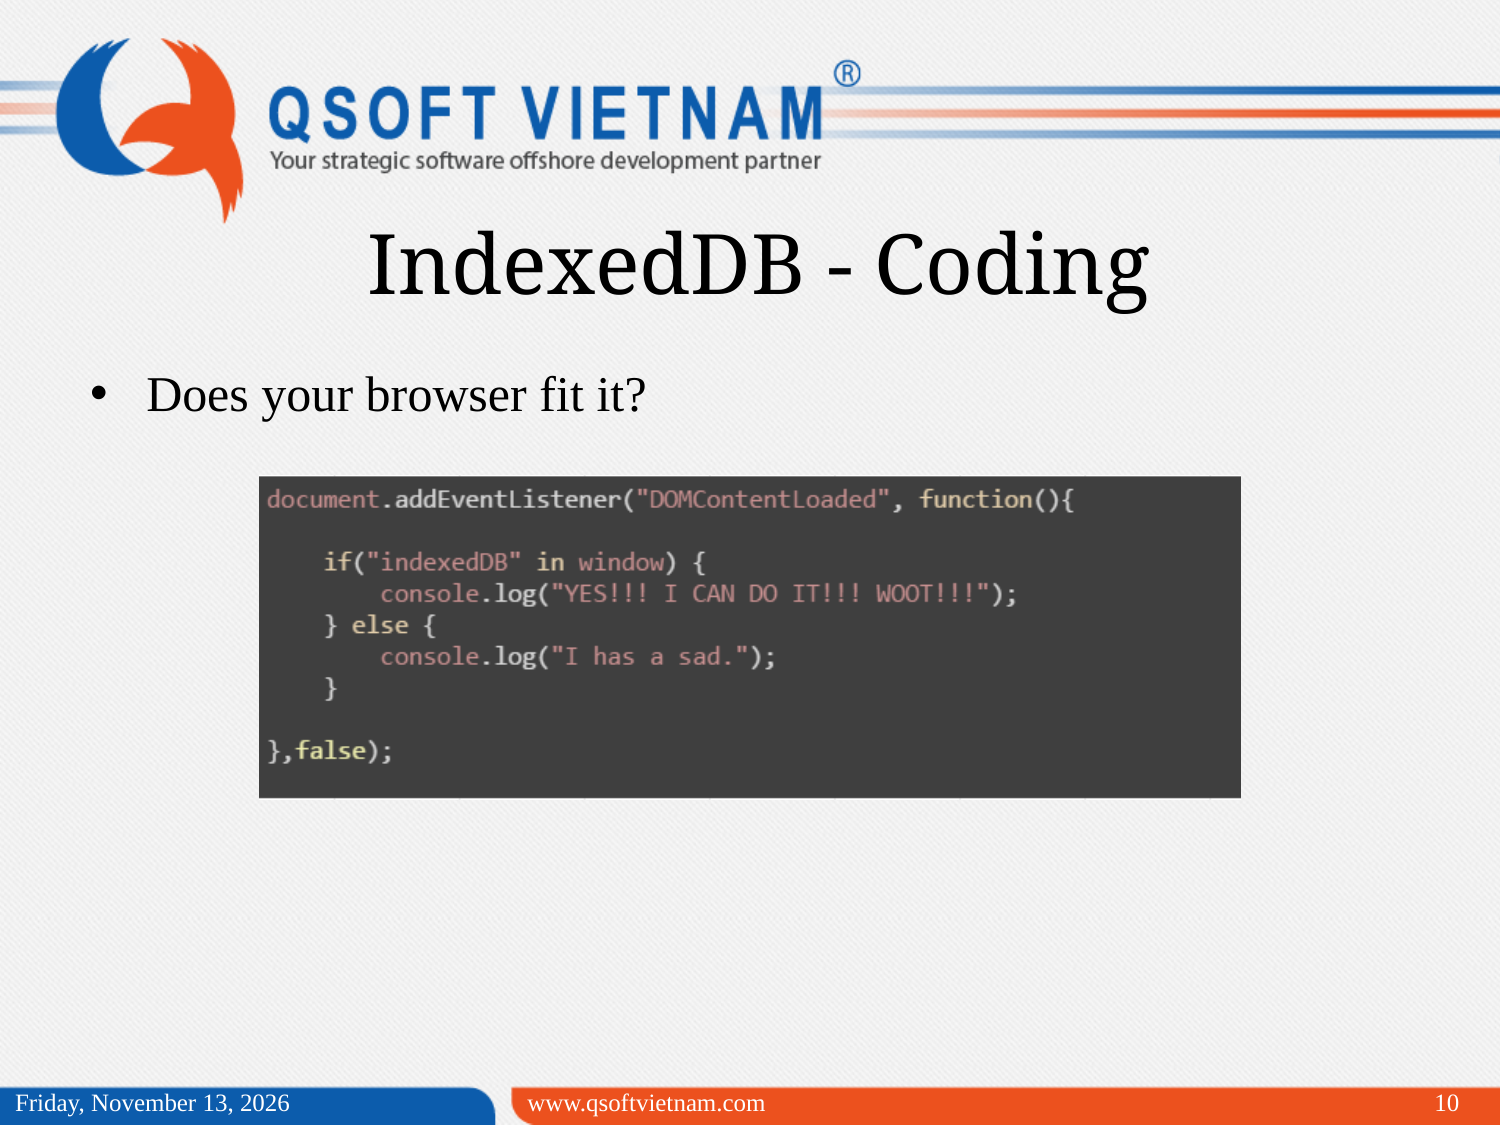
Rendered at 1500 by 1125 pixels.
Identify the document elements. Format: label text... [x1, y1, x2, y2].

text_box IndexedDB - Coding [43, 167, 1475, 355]
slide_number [0, 1071, 350, 1125]
text_box Does your browser fit it? [74, 354, 1425, 906]
footer www.qsoftvietnam.com [512, 1071, 988, 1125]
picture [0, 0, 1500, 1125]
slide_number 10 [1124, 1071, 1475, 1125]
